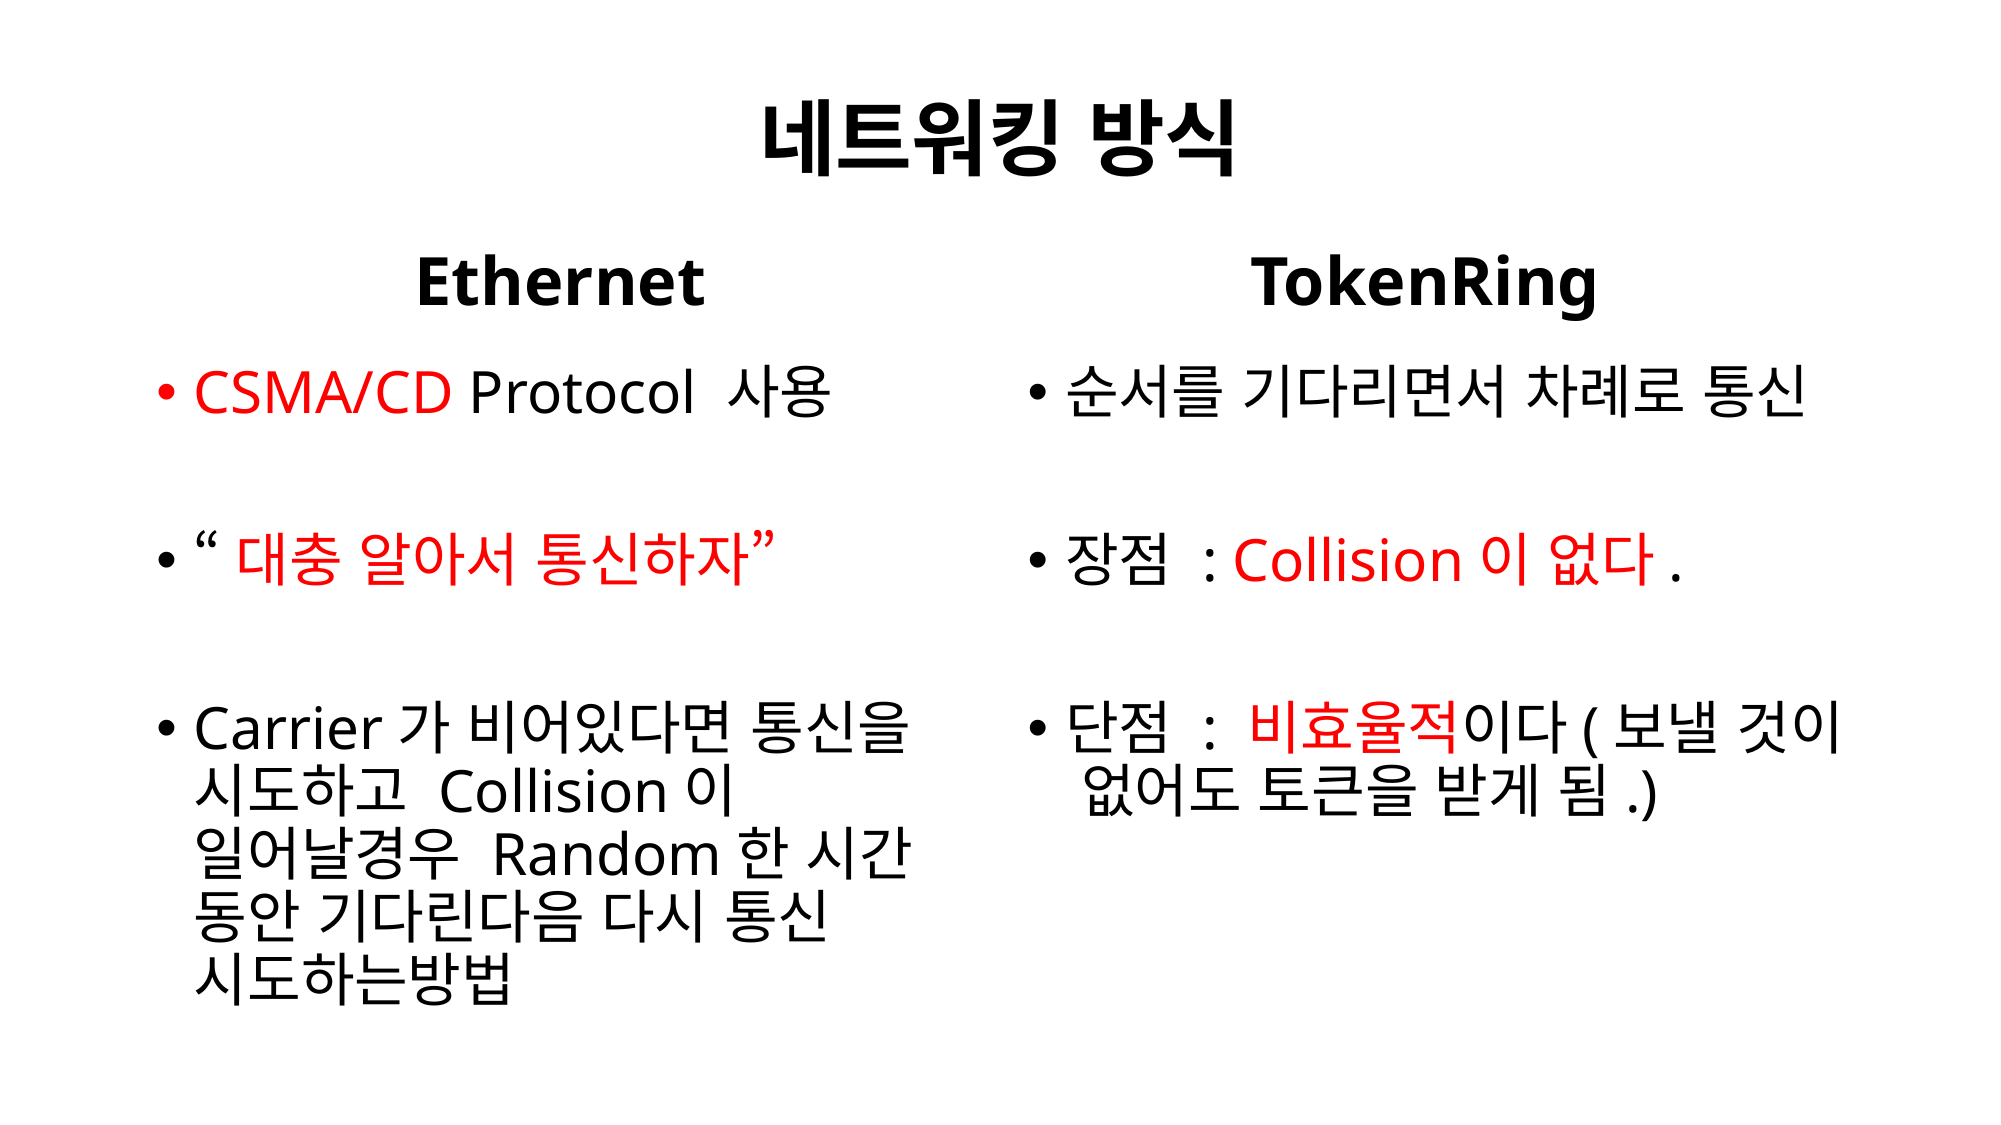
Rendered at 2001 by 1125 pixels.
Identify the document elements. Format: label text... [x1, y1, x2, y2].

text_box 네트워킹 방식 [137, 59, 1863, 225]
list 순서를 기다리면서 차례로 통신 장점 : Collision이 없다. 단점 : 비효율적이다(보낼 것이 없어도 토큰을 받게 됨.) [1012, 356, 1863, 961]
list CSMA/CD Protocol 사용 “대충 알아서 통신하자” Carrier가 비어있다면 통신을 시도하고 Collision이 일어날경우 Random한 시간 동안 기다린다음 다시 통신 시도하는방법 [141, 356, 988, 961]
text_box TokenRing [999, 191, 1851, 327]
text_box Ethernet [137, 191, 984, 327]
